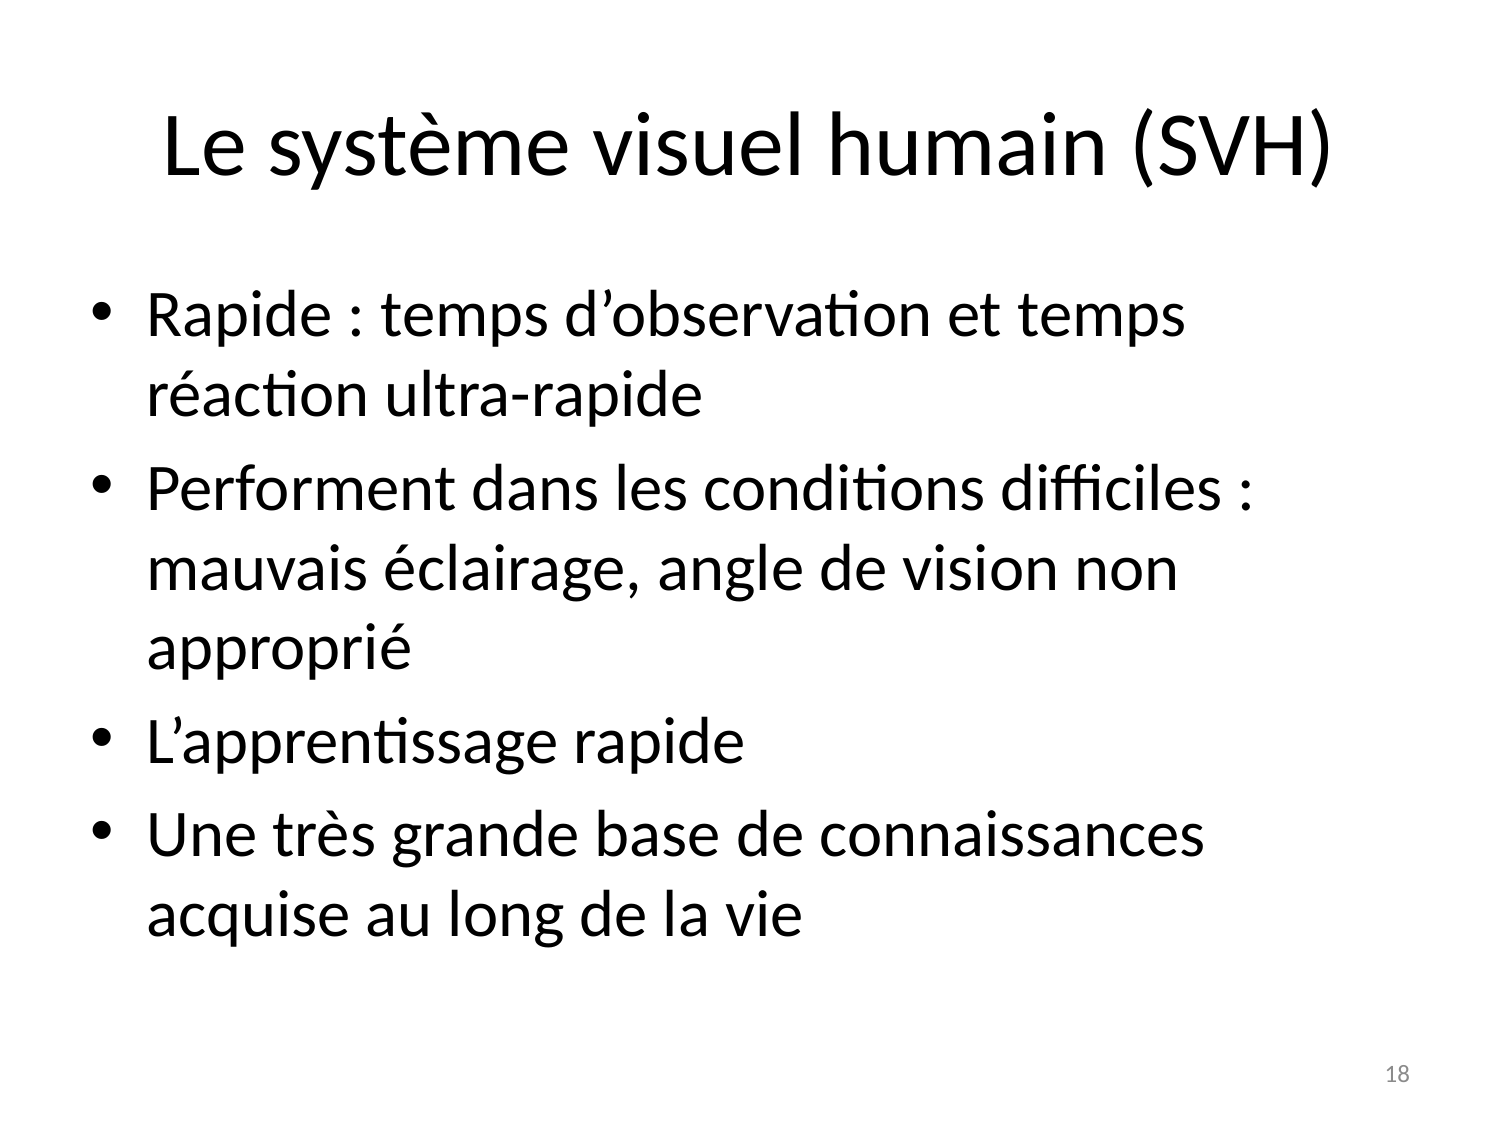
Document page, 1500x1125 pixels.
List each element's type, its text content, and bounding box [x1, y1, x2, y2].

title Le système visuel humain (SVH) [75, 45, 1425, 233]
list Rapide : temps d’observation et temps réaction ultra-rapide Performent dans les conditions difficiles : mauvais éclairage, angle de vision non approprié L’apprentissage rapide Une très grande base de connaissances acquise au long de la vie [75, 262, 1425, 1005]
slide_number 18 [1074, 1042, 1425, 1103]
